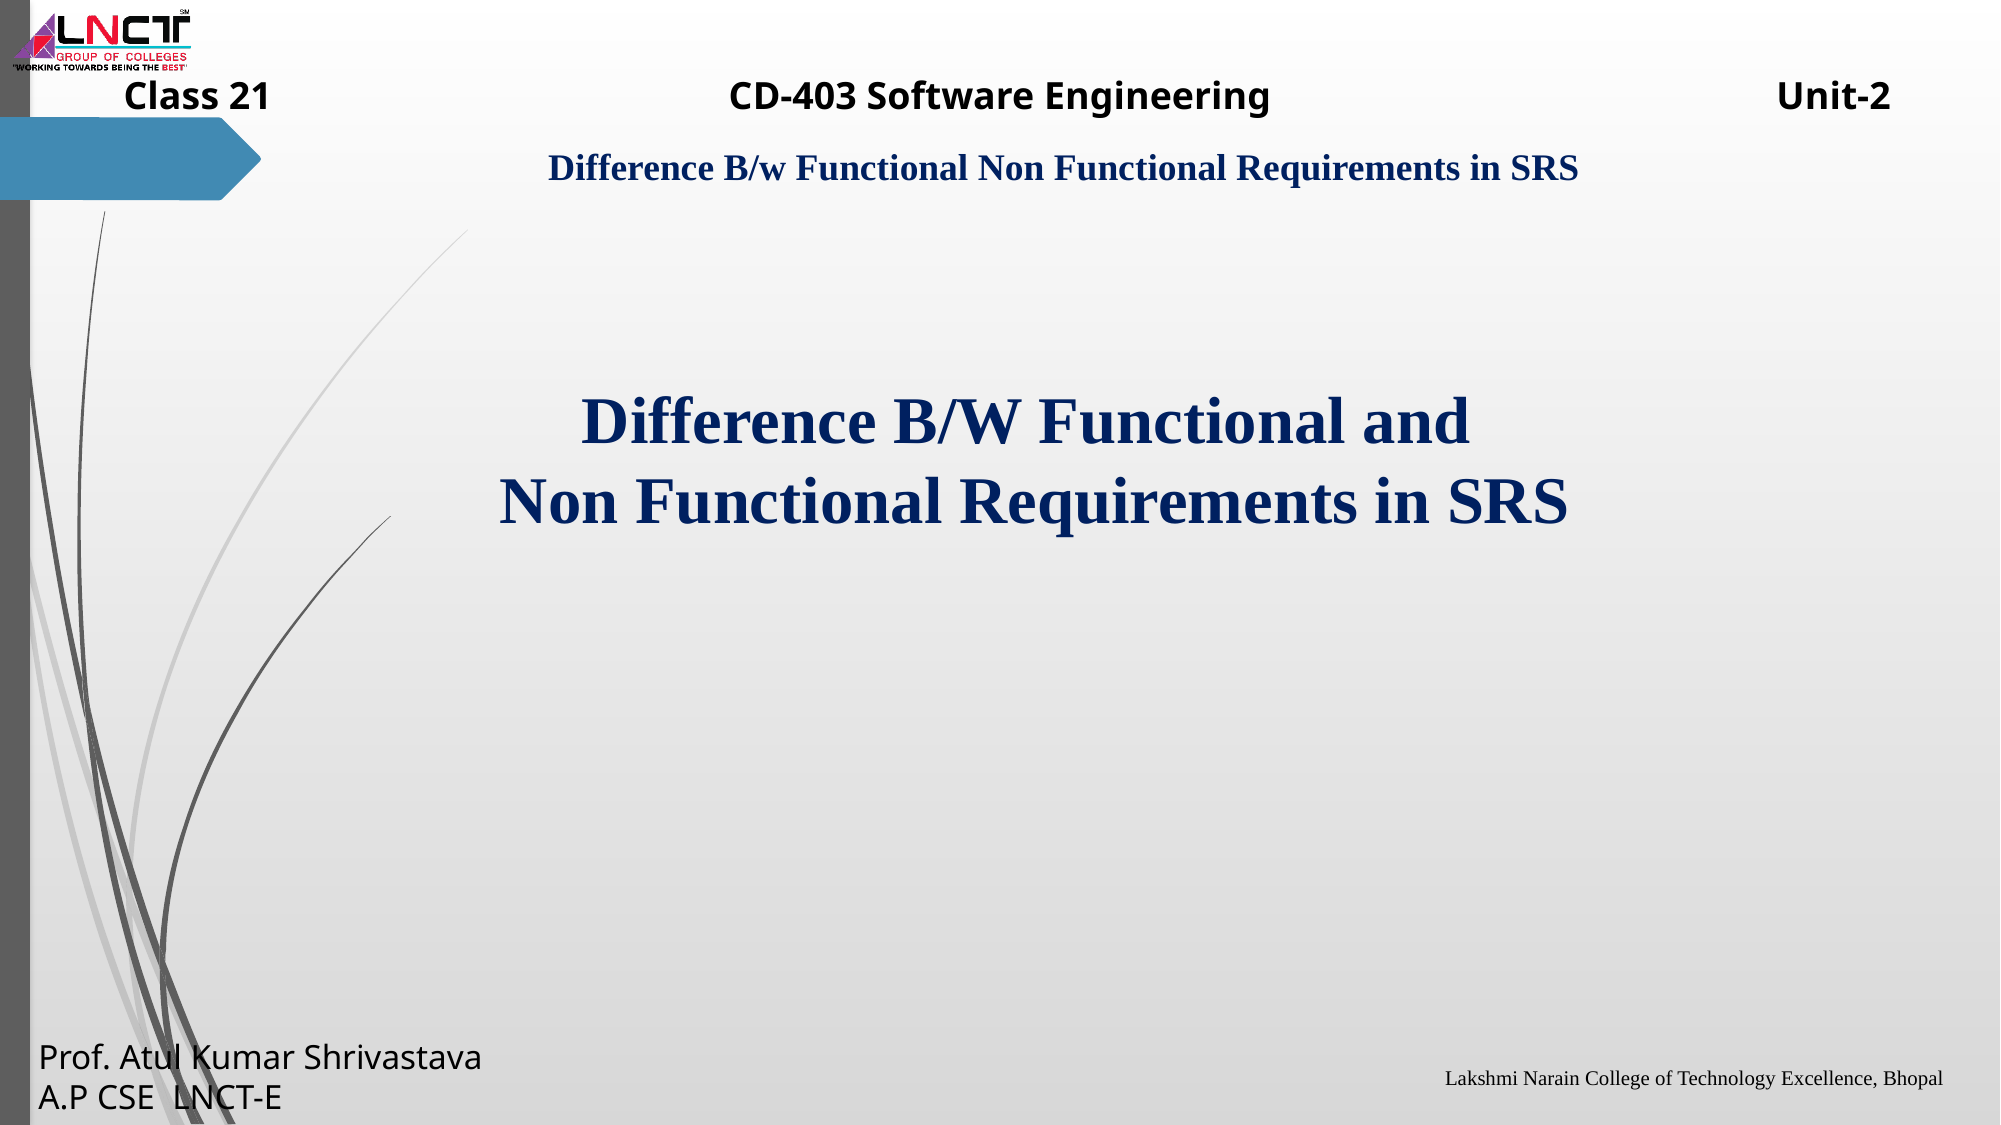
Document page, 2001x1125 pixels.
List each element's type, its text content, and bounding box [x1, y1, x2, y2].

text_box Difference B/W Functional and Non Functional Requirements in SRS [484, 369, 1586, 544]
picture [0, 0, 206, 95]
